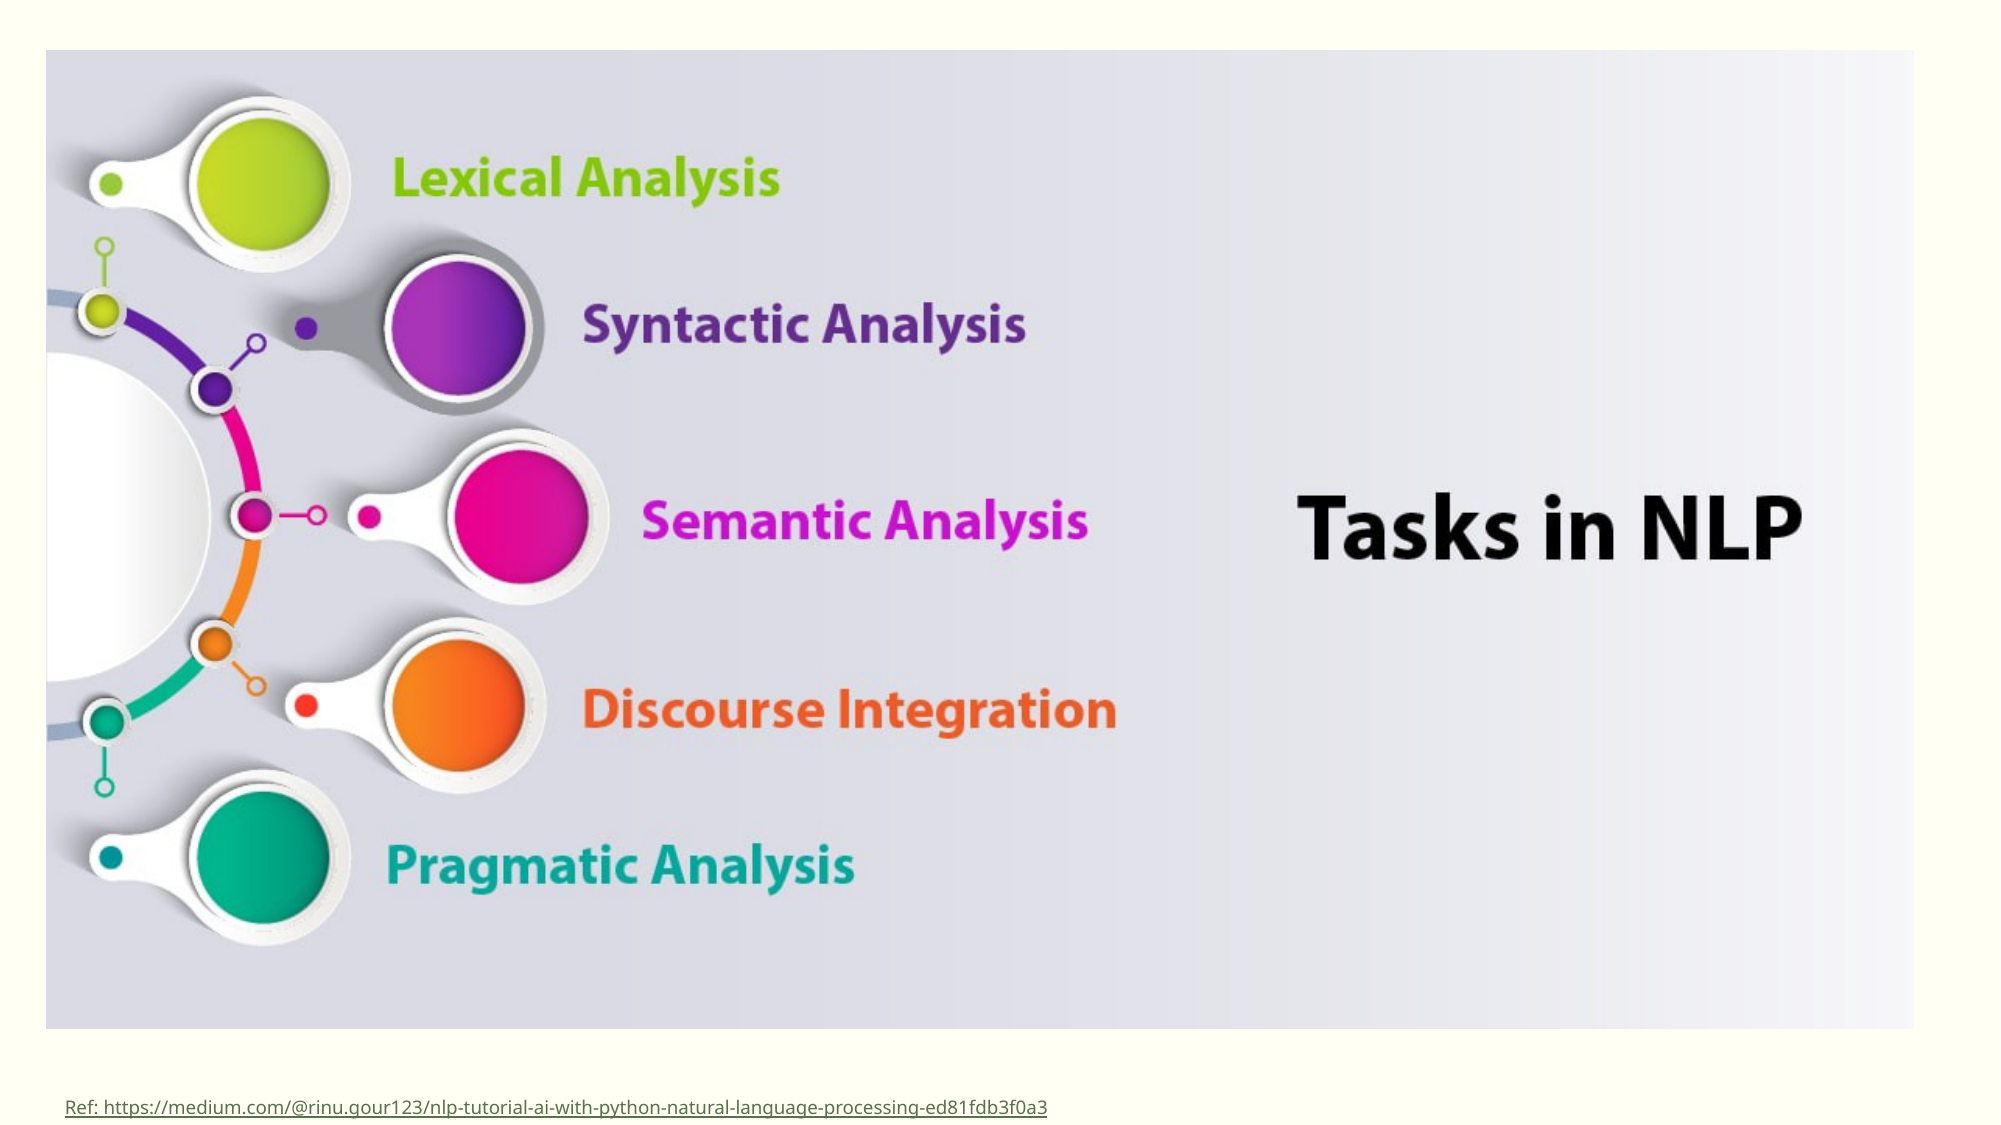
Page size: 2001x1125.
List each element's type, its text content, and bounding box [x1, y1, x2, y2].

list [46, 50, 1915, 1029]
text_box Ref: https://medium.com/@rinu.gour123/nlp-tutorial-ai-with-python-natural-language-processing-ed81fdb3f0a3 [50, 1088, 1062, 1125]
